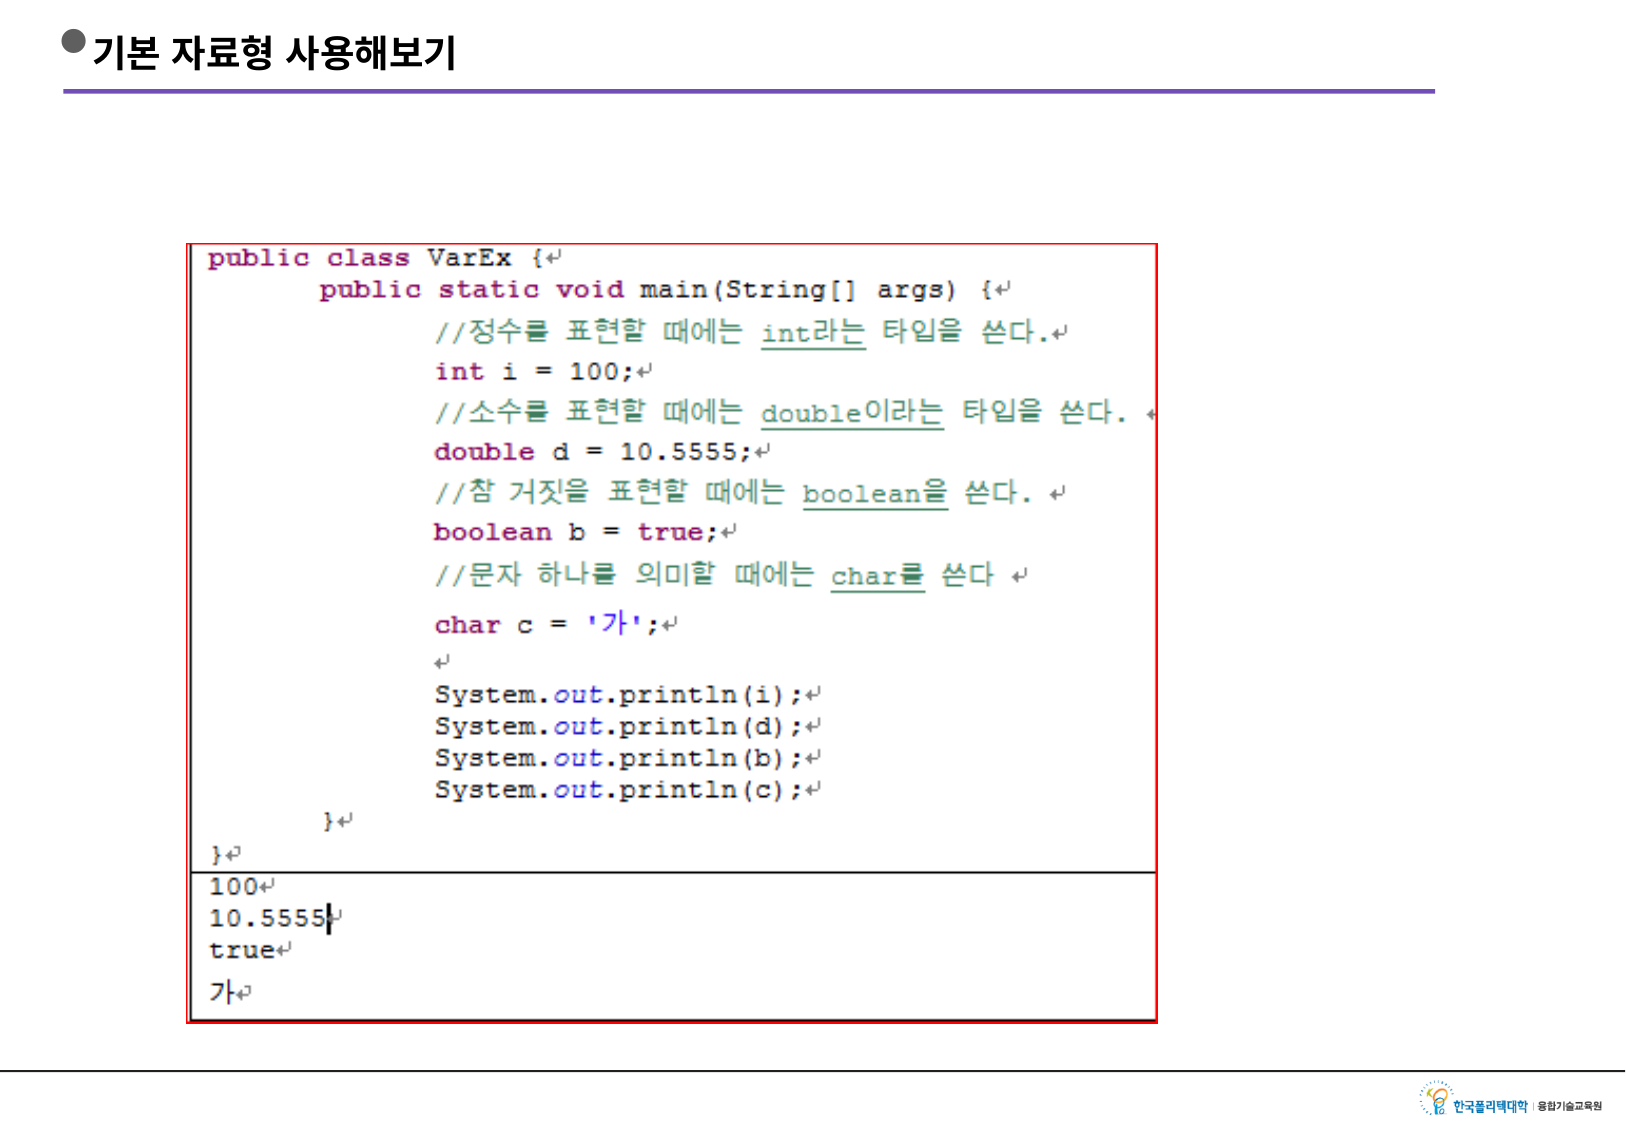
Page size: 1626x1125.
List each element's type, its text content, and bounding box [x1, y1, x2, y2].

picture [1415, 1076, 1604, 1118]
picture [186, 243, 1158, 1024]
title 기본 자료형 사용해보기 [77, 0, 1625, 83]
